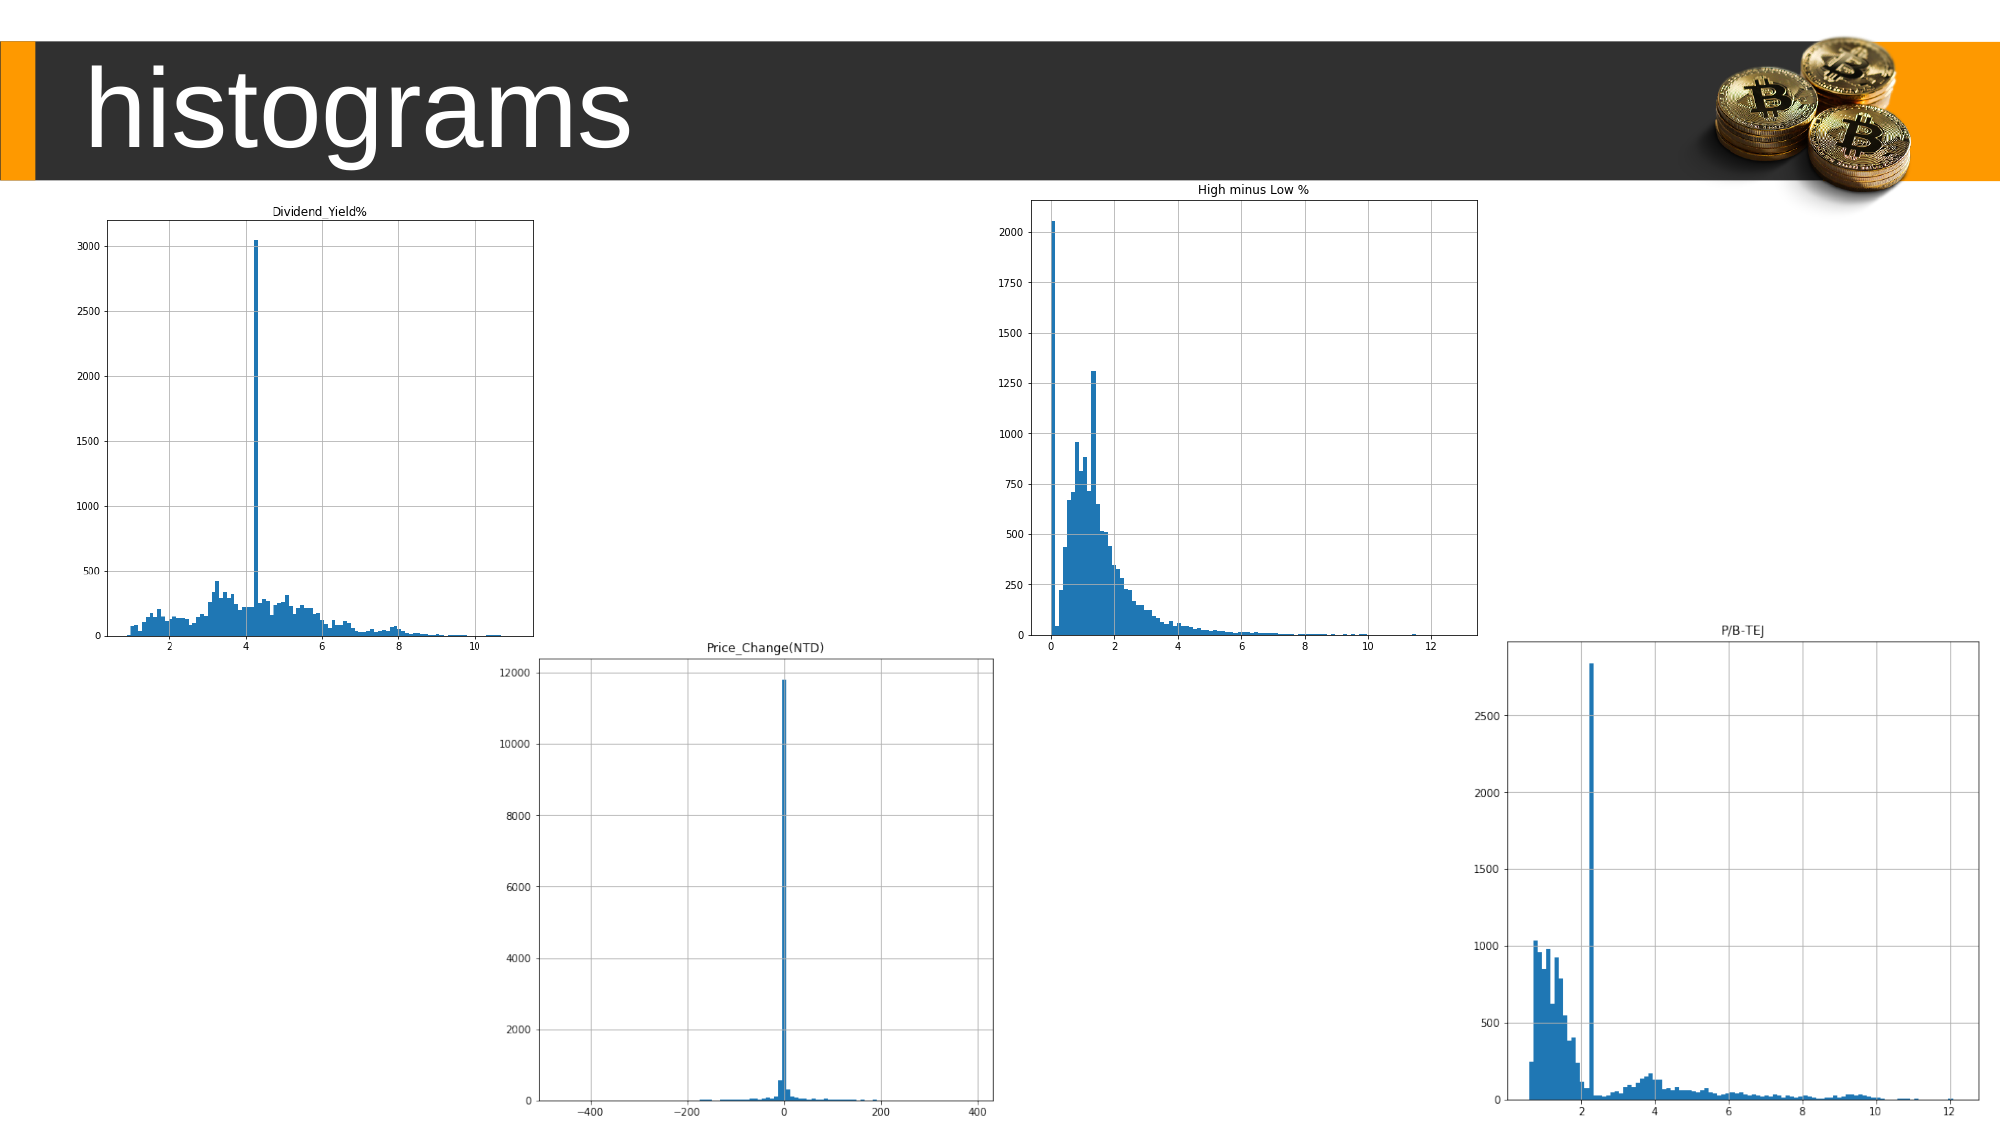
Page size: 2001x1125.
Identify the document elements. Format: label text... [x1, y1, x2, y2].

picture [68, 177, 1987, 1125]
picture [1673, 32, 1913, 222]
list histograms [69, 51, 1524, 171]
